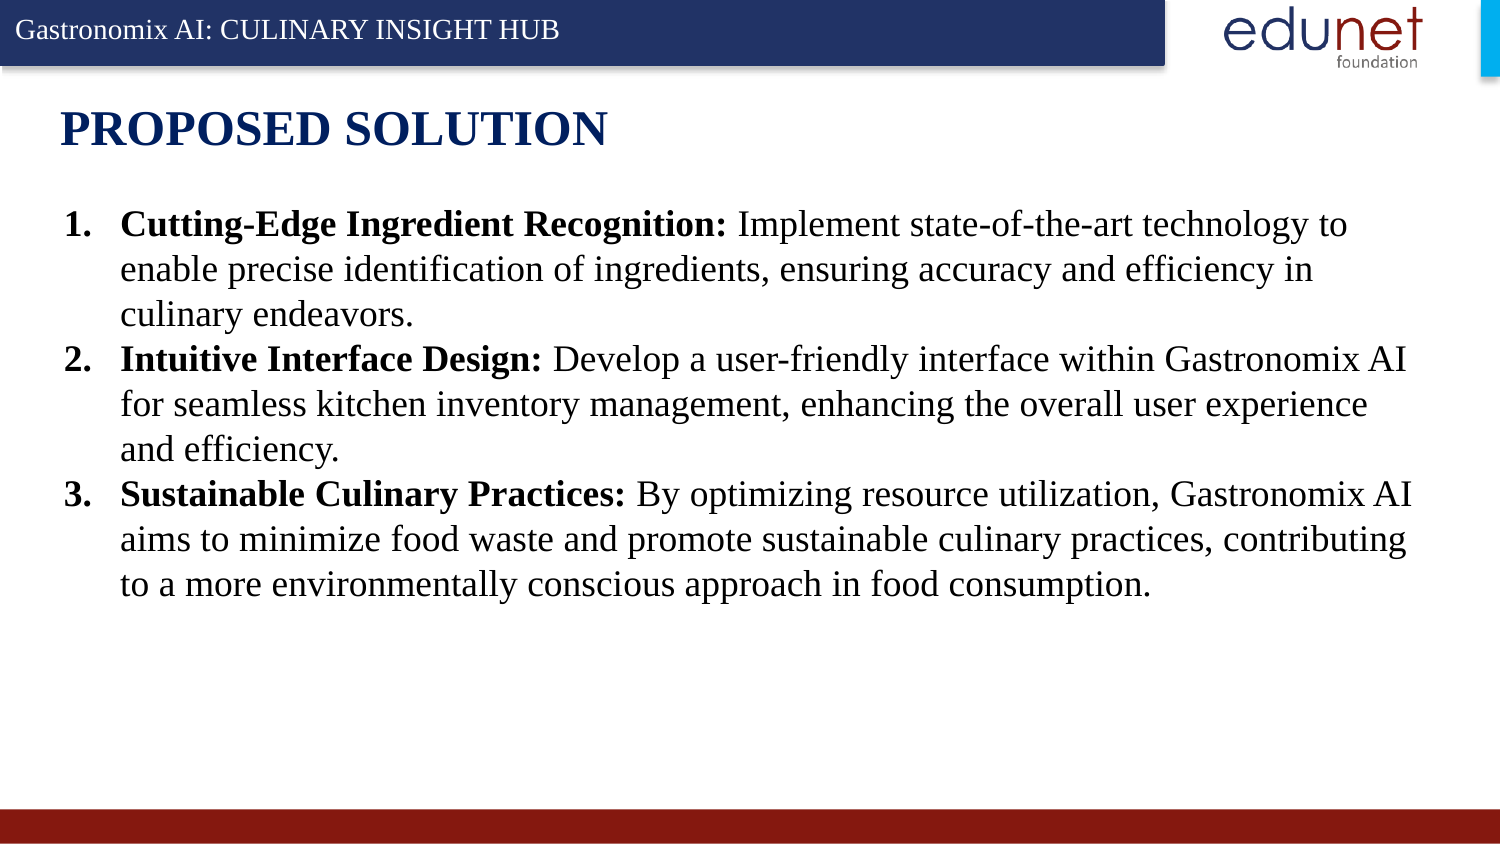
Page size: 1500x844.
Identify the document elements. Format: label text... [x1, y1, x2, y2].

text_box [0, 809, 1500, 844]
text_box PROPOSED SOLUTION [57, 93, 707, 156]
picture [1224, 6, 1423, 68]
picture [0, 0, 1172, 79]
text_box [1473, 0, 1500, 90]
text_box Cutting-Edge Ingredient Recognition: Implement state-of-the-art technology to enable precise identification of ingredients, ensuring accuracy and efficiency in culinary endeavors. Intuitive Interface Design: Develop a user-friendly interface within Gastronomix AI for seamless kitchen inventory management, enhancing the overall user experience and efficiency. Sustainable Culinary Practices: By optimizing resource utilization, Gastronomix AI aims to minimize food waste and promote sustainable culinary practices, contributing to a more environmentally conscious approach in food consumption. [64, 196, 1417, 604]
text_box Gastronomix AI: CULINARY INSIGHT HUB [12, 7, 993, 46]
